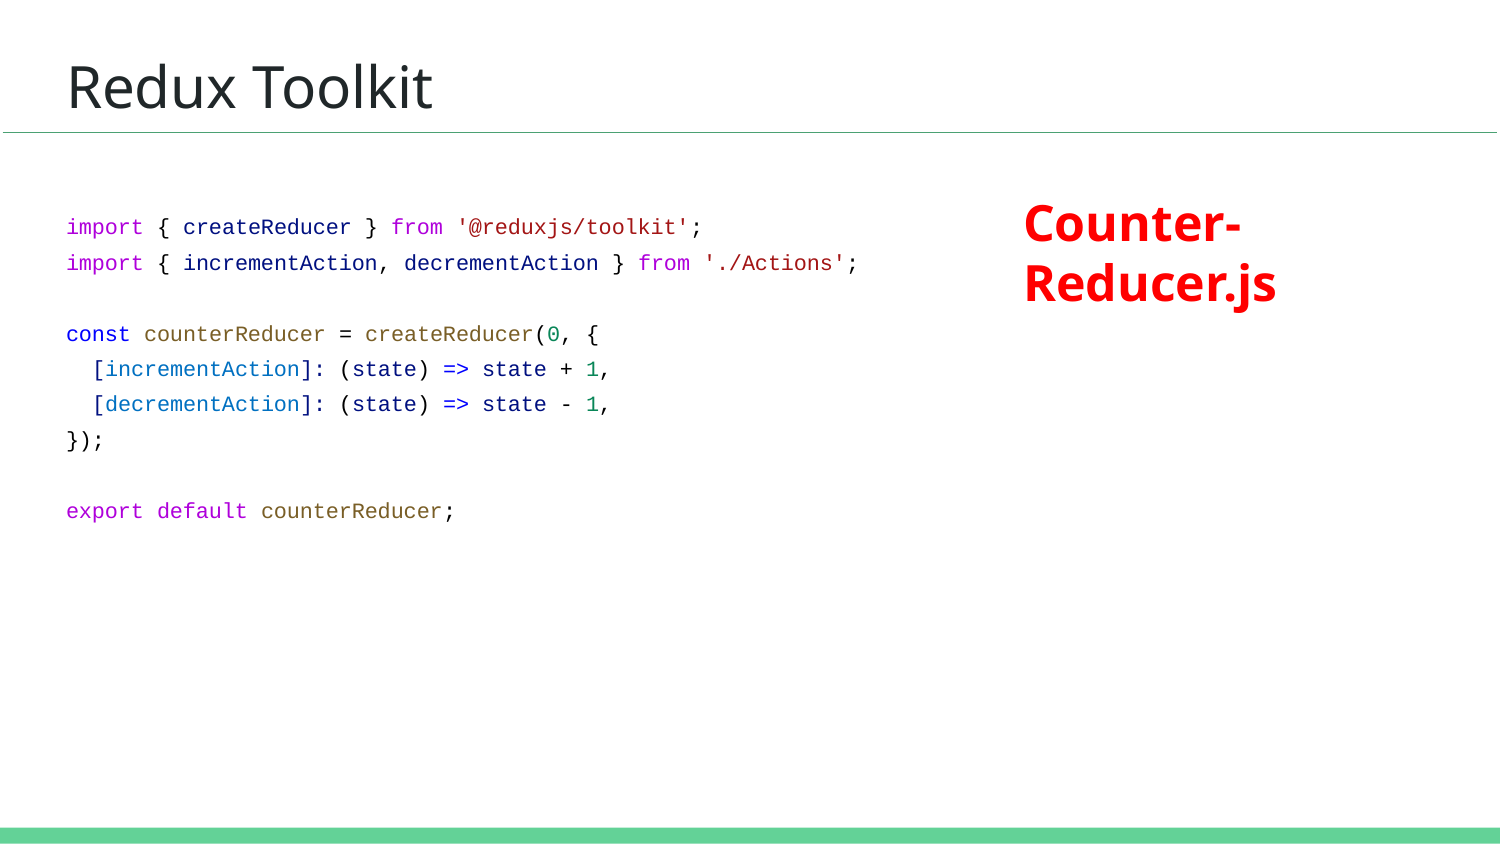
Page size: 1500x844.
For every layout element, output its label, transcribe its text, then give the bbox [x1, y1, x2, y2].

title Redux Toolkit [51, 35, 1449, 130]
list import { createReducer } from '@reduxjs/toolkit'; import { incrementAction, decrementAction } from './Actions'; const counterReducer = createReducer(0, { [incrementAction]: (state) => state + 1, [decrementAction]: (state) => state - 1, }); export default counterReducer; [51, 189, 1449, 750]
text_box Counter-Reducer.js [1008, 176, 1482, 250]
